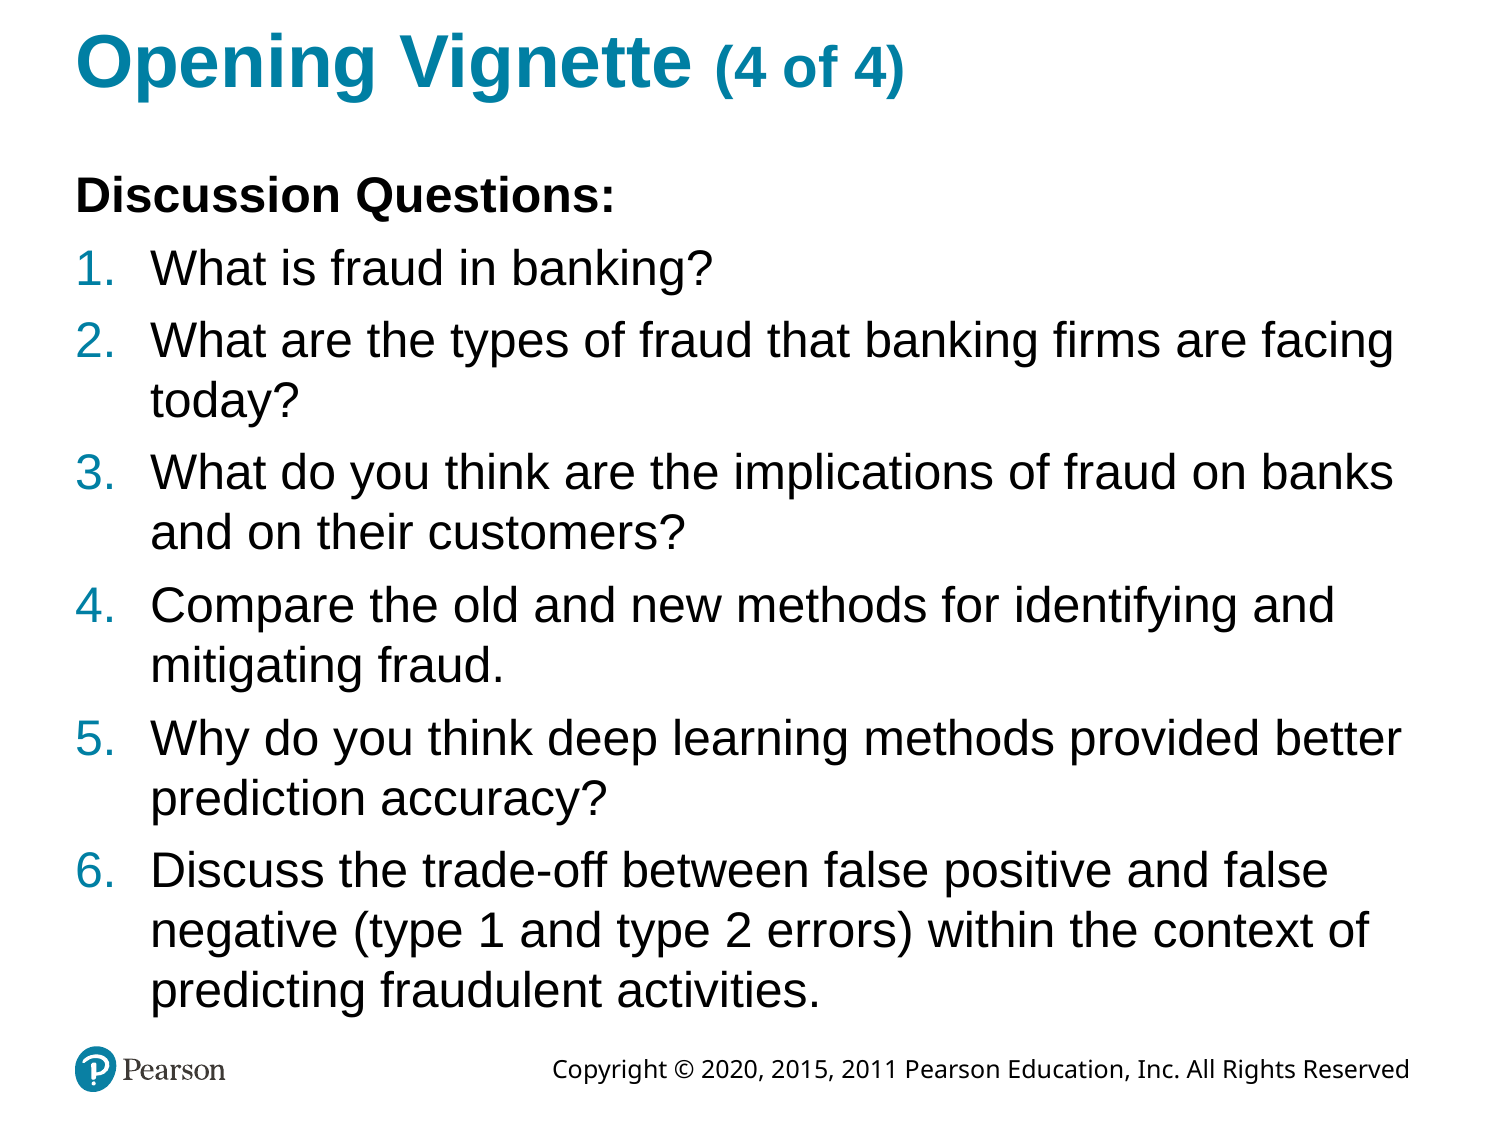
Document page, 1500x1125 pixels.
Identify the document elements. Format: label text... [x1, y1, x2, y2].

list Discussion Questions: What is fraud in banking? What are the types of fraud that banking firms are facing today? What do you think are the implications of fraud on banks and on their customers? Compare the old and new methods for identifying and mitigating fraud. Why do you think deep learning methods provided better prediction accuracy? Discuss the trade-off between false positive and false negative (type 1 and type 2 errors) within the context of predicting fraudulent activities. [75, 162, 1413, 1018]
title Opening Vignette (4 of 4) [75, 0, 1413, 103]
